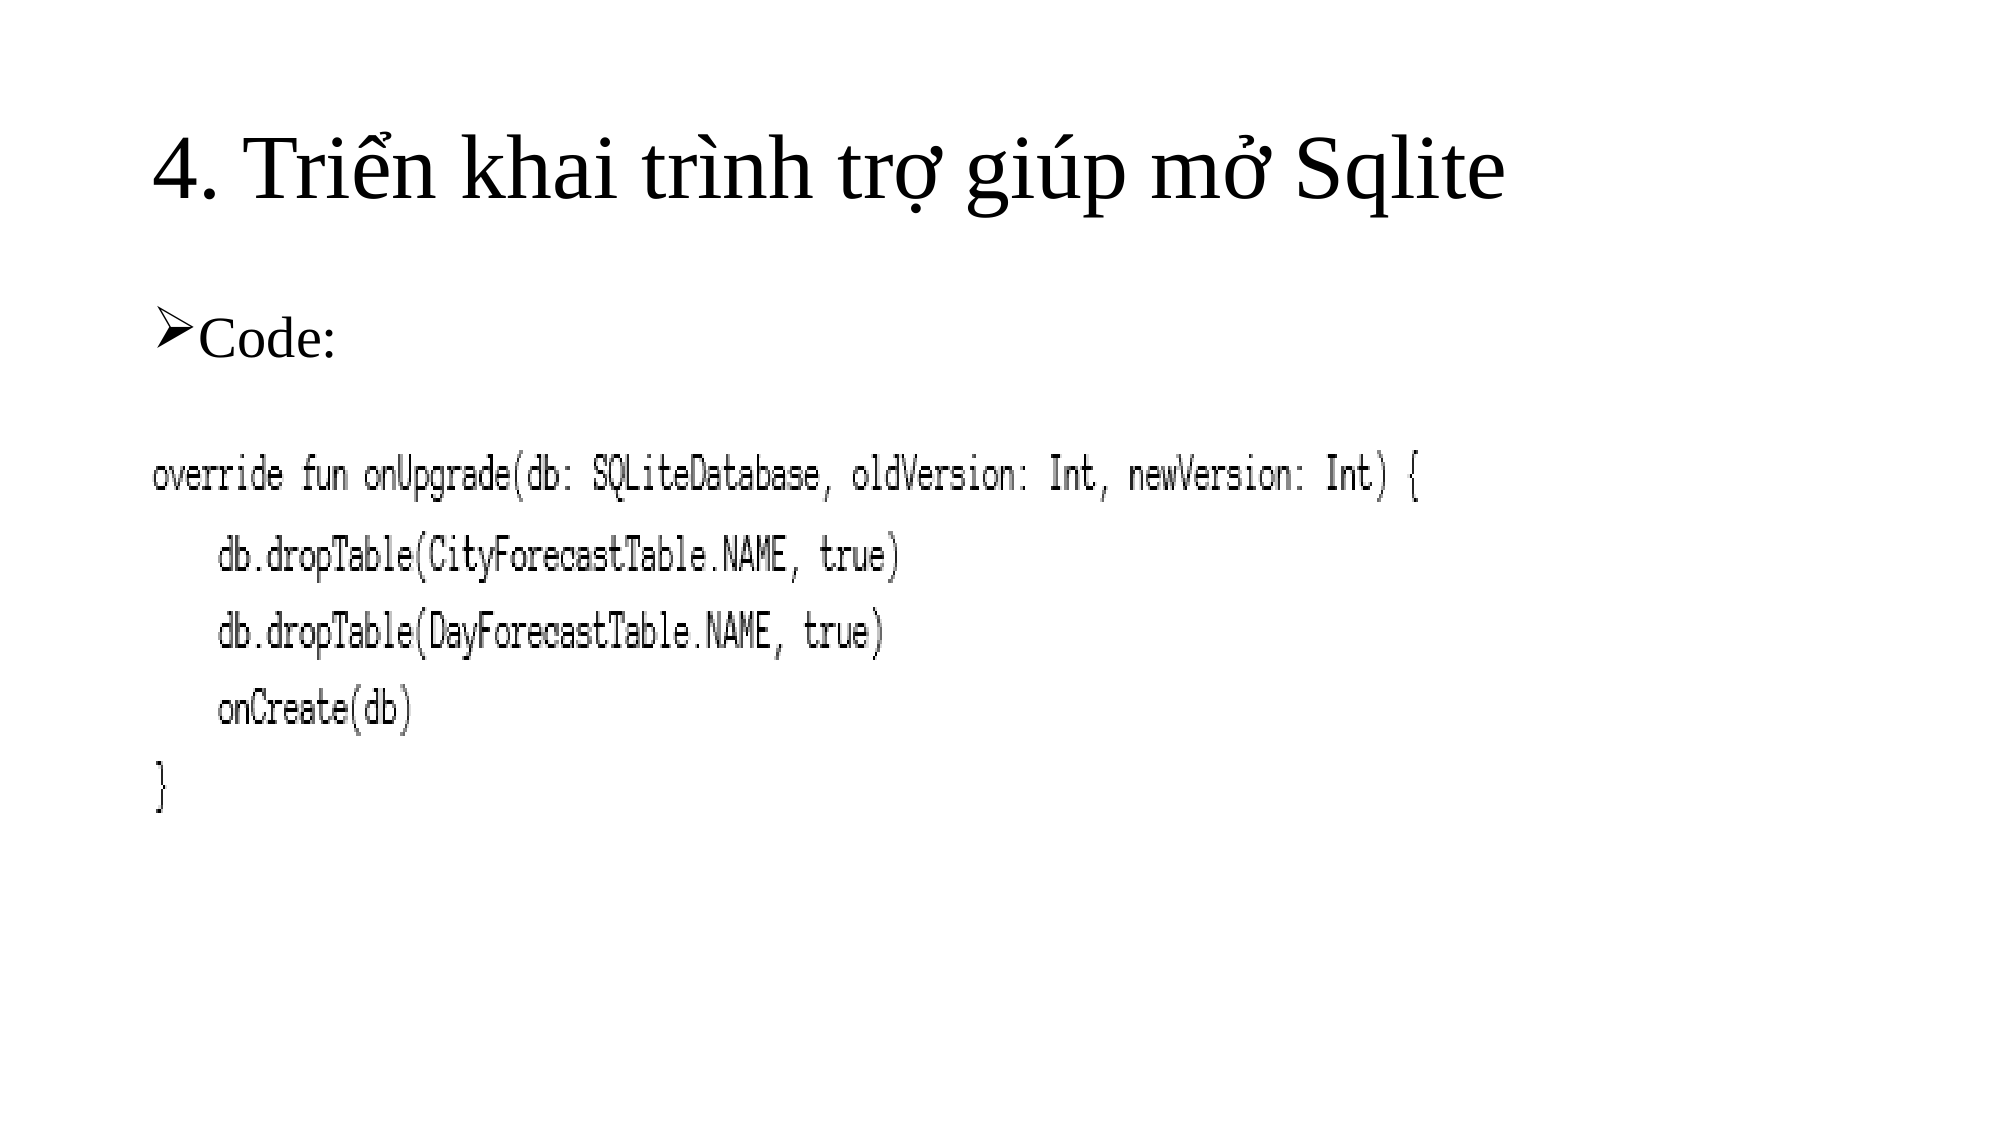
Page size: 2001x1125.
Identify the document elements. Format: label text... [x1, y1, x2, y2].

picture [137, 402, 1476, 858]
list Code: [137, 299, 1863, 1014]
title 4. Triển khai trình trợ giúp mở Sqlite [137, 59, 1863, 278]
